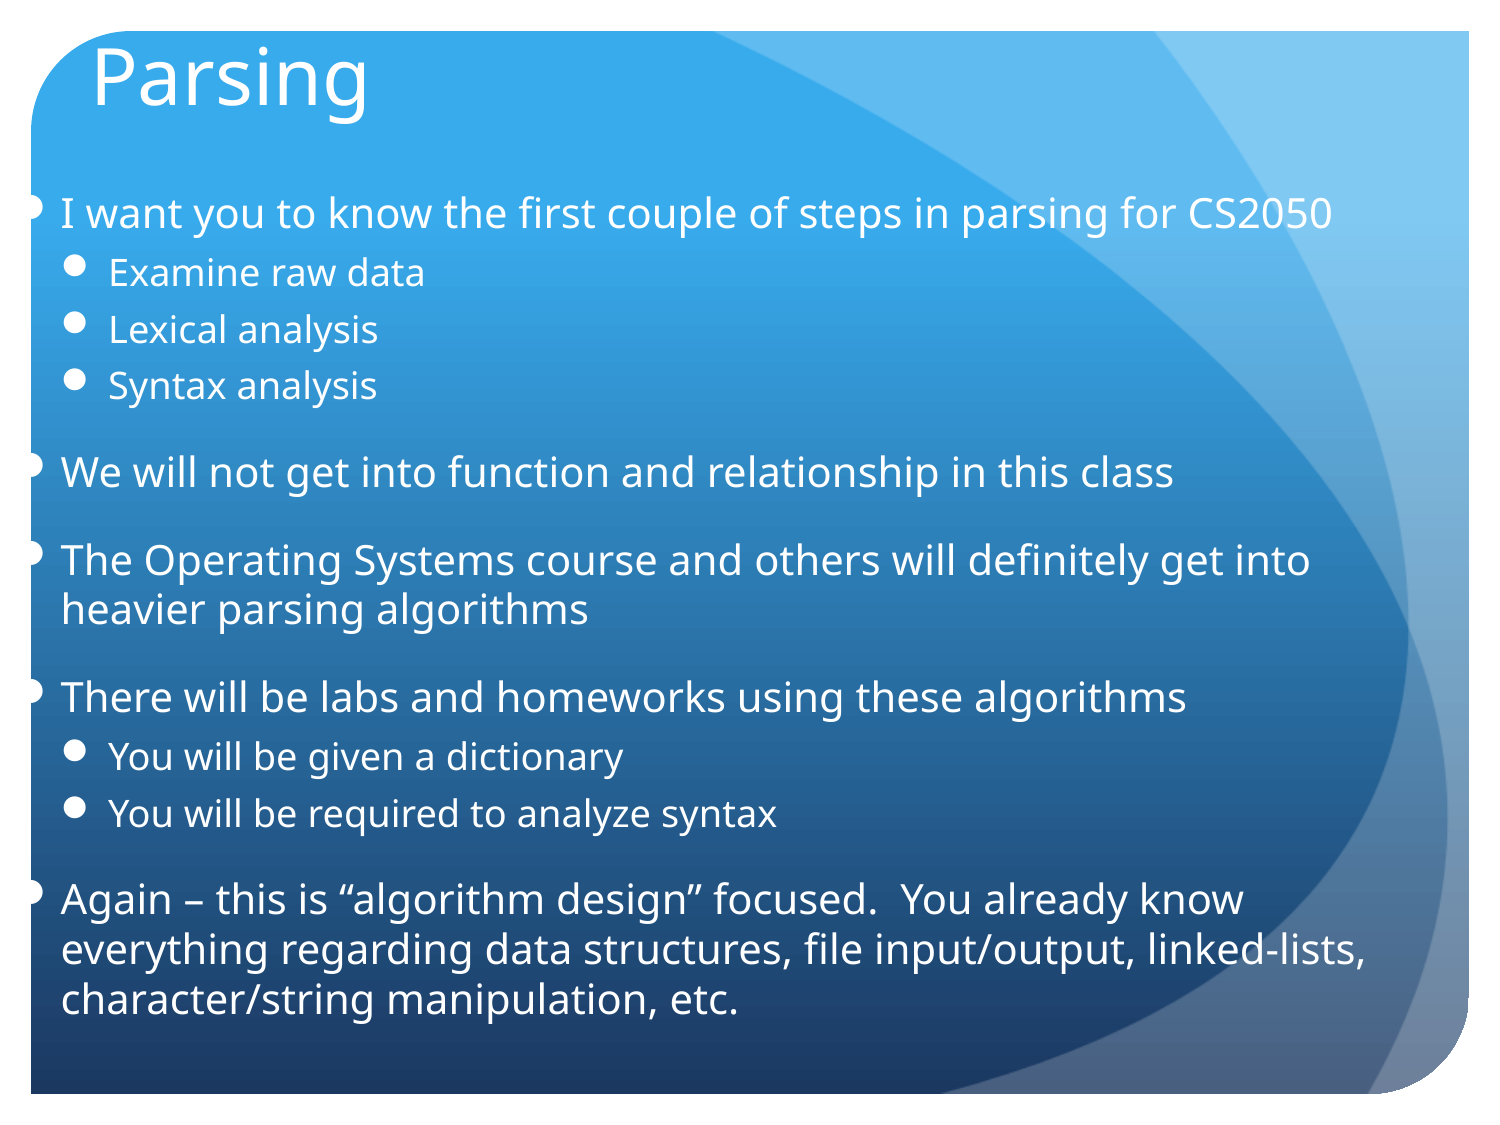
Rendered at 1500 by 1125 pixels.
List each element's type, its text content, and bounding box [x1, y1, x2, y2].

picture [24, 30, 1473, 1094]
title Parsing [75, 0, 1300, 129]
list I want you to know the first couple of steps in parsing for CS2050 Examine raw data Lexical analysis Syntax analysis We will not get into function and relationship in this class The Operating Systems course and others will definitely get into heavier parsing algorithms There will be labs and homeworks using these algorithms You will be given a dictionary You will be required to analyze syntax Again – this is “algorithm design” focused. You already know everything regarding data structures, file input/output, linked-lists, character/string manipulation, etc. [0, 179, 1400, 1082]
